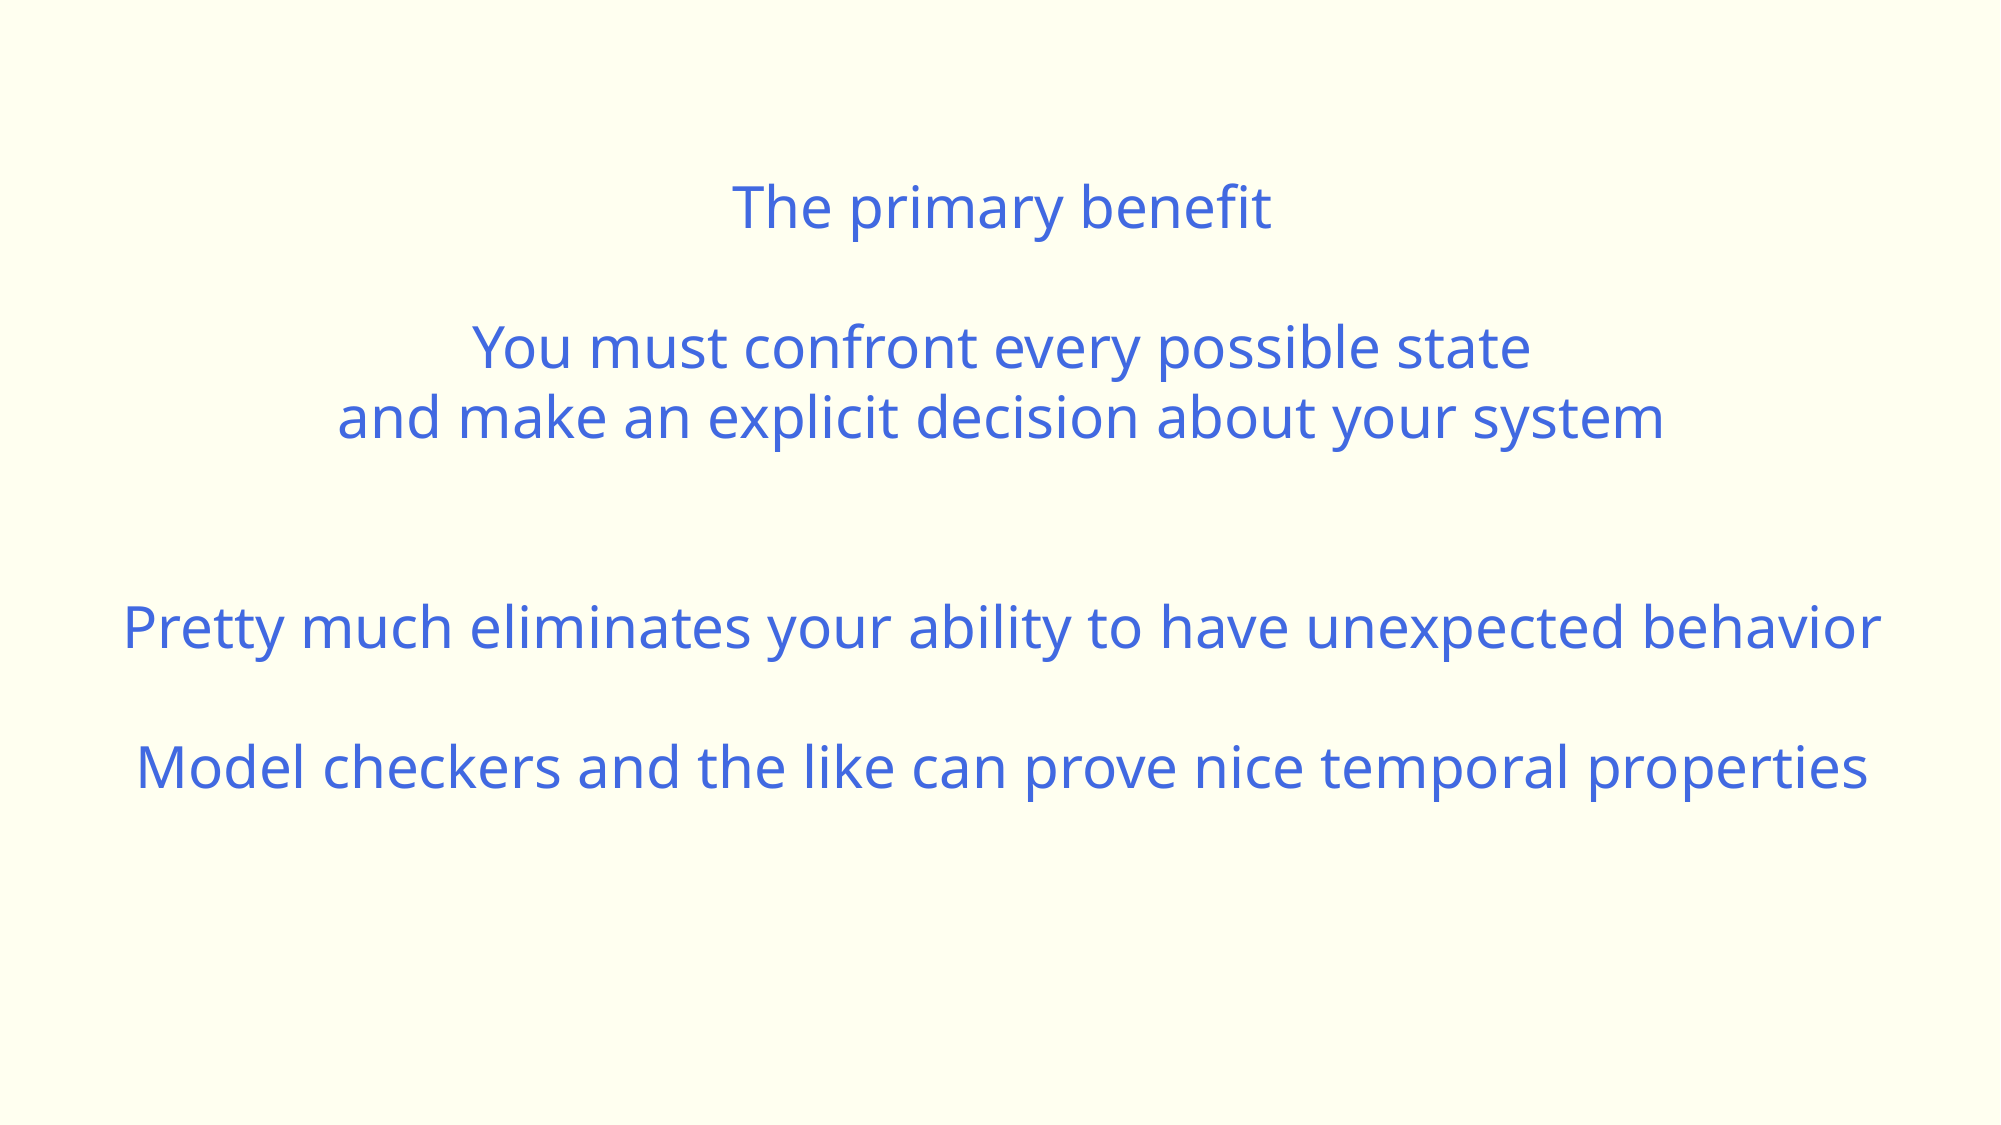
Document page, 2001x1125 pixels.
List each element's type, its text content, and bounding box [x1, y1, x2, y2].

list The primary benefit You must confront every possible state and make an explicit decision about your system Pretty much eliminates your ability to have unexpected behavior Model checkers and the like can prove nice temporal properties [31, 29, 1974, 1020]
